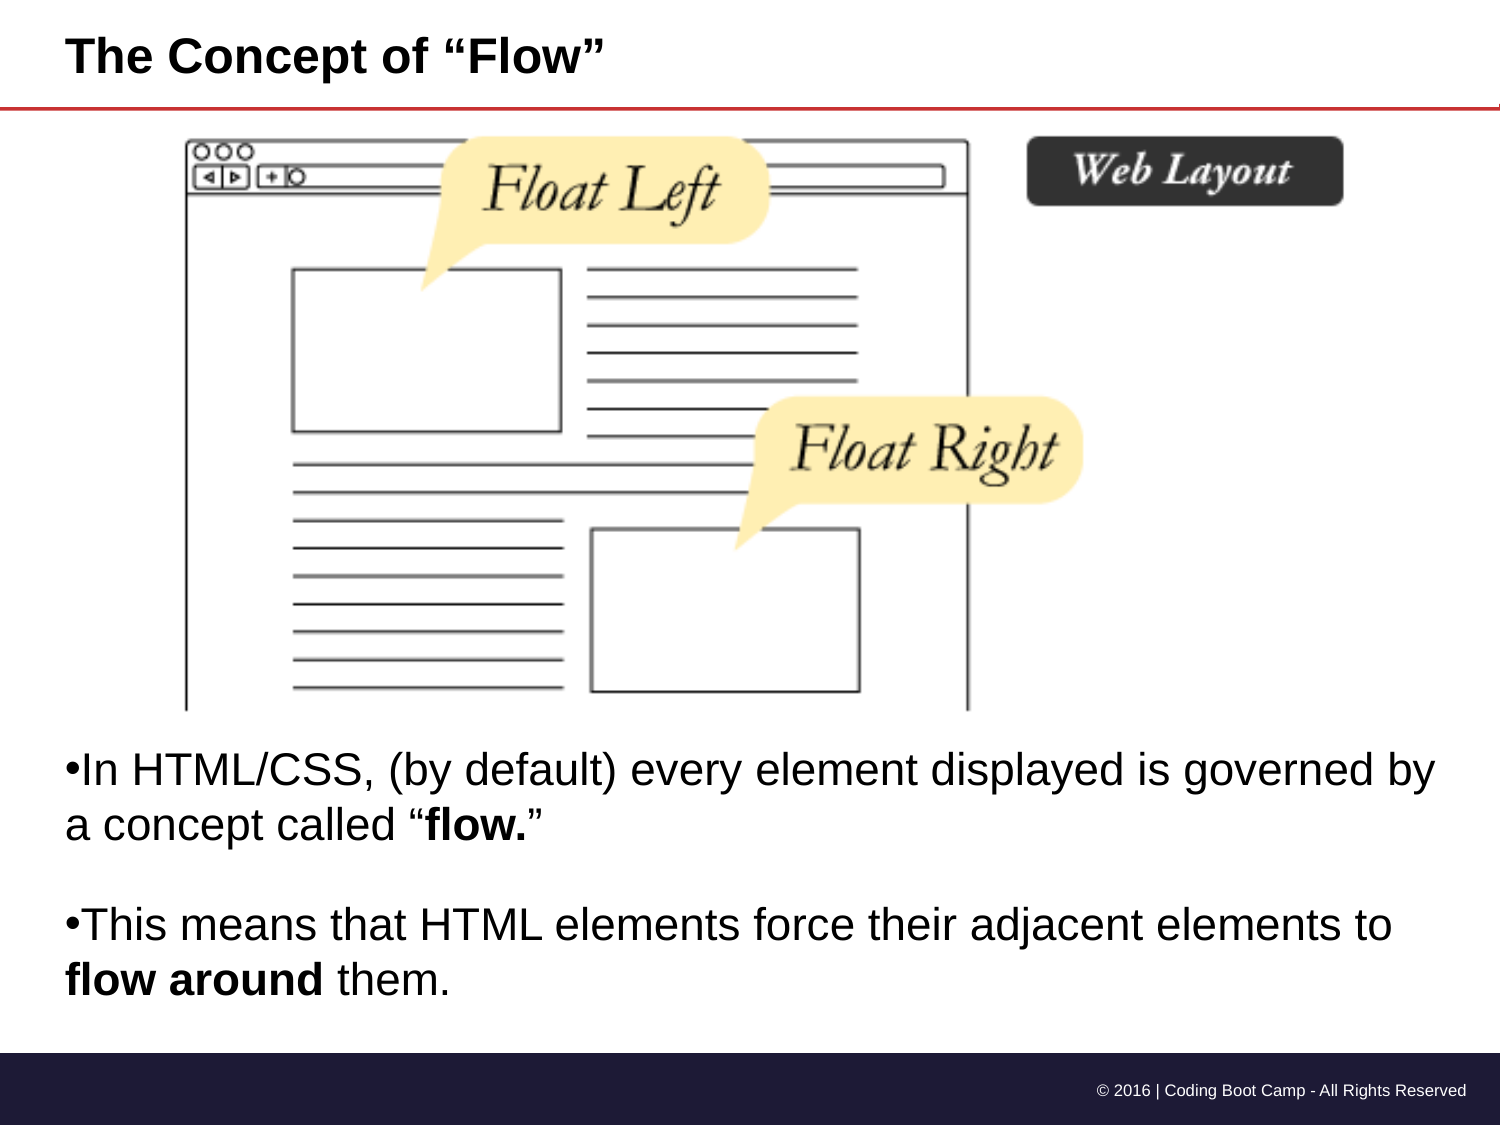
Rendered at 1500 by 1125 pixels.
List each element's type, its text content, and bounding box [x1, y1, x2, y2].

text_box The Concept of “Flow” [49, 16, 913, 91]
text_box [0, 0, 1500, 109]
picture [149, 118, 1362, 726]
text_box In HTML/CSS, (by default) every element displayed is governed by a concept called “flow.” This means that HTML elements force their adjacent elements to flow around them. [50, 725, 1463, 1050]
